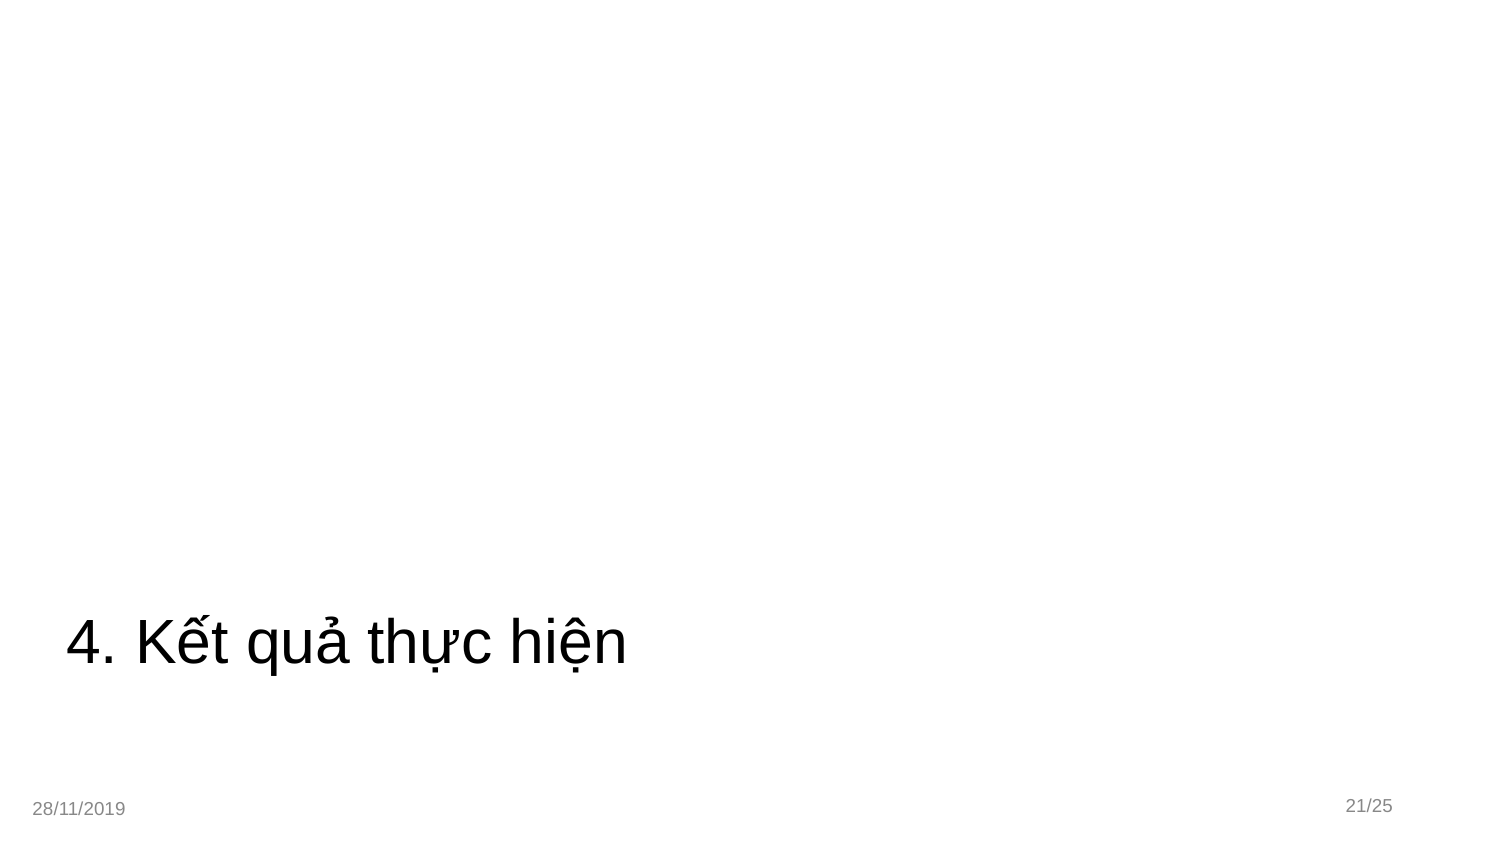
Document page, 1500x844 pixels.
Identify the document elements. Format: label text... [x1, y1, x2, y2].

text_box 28/11/2019 [17, 782, 222, 827]
title 4. Kết quả thực hiện [51, 596, 1449, 691]
slide_number ‹#›/25 [1066, 782, 1405, 827]
